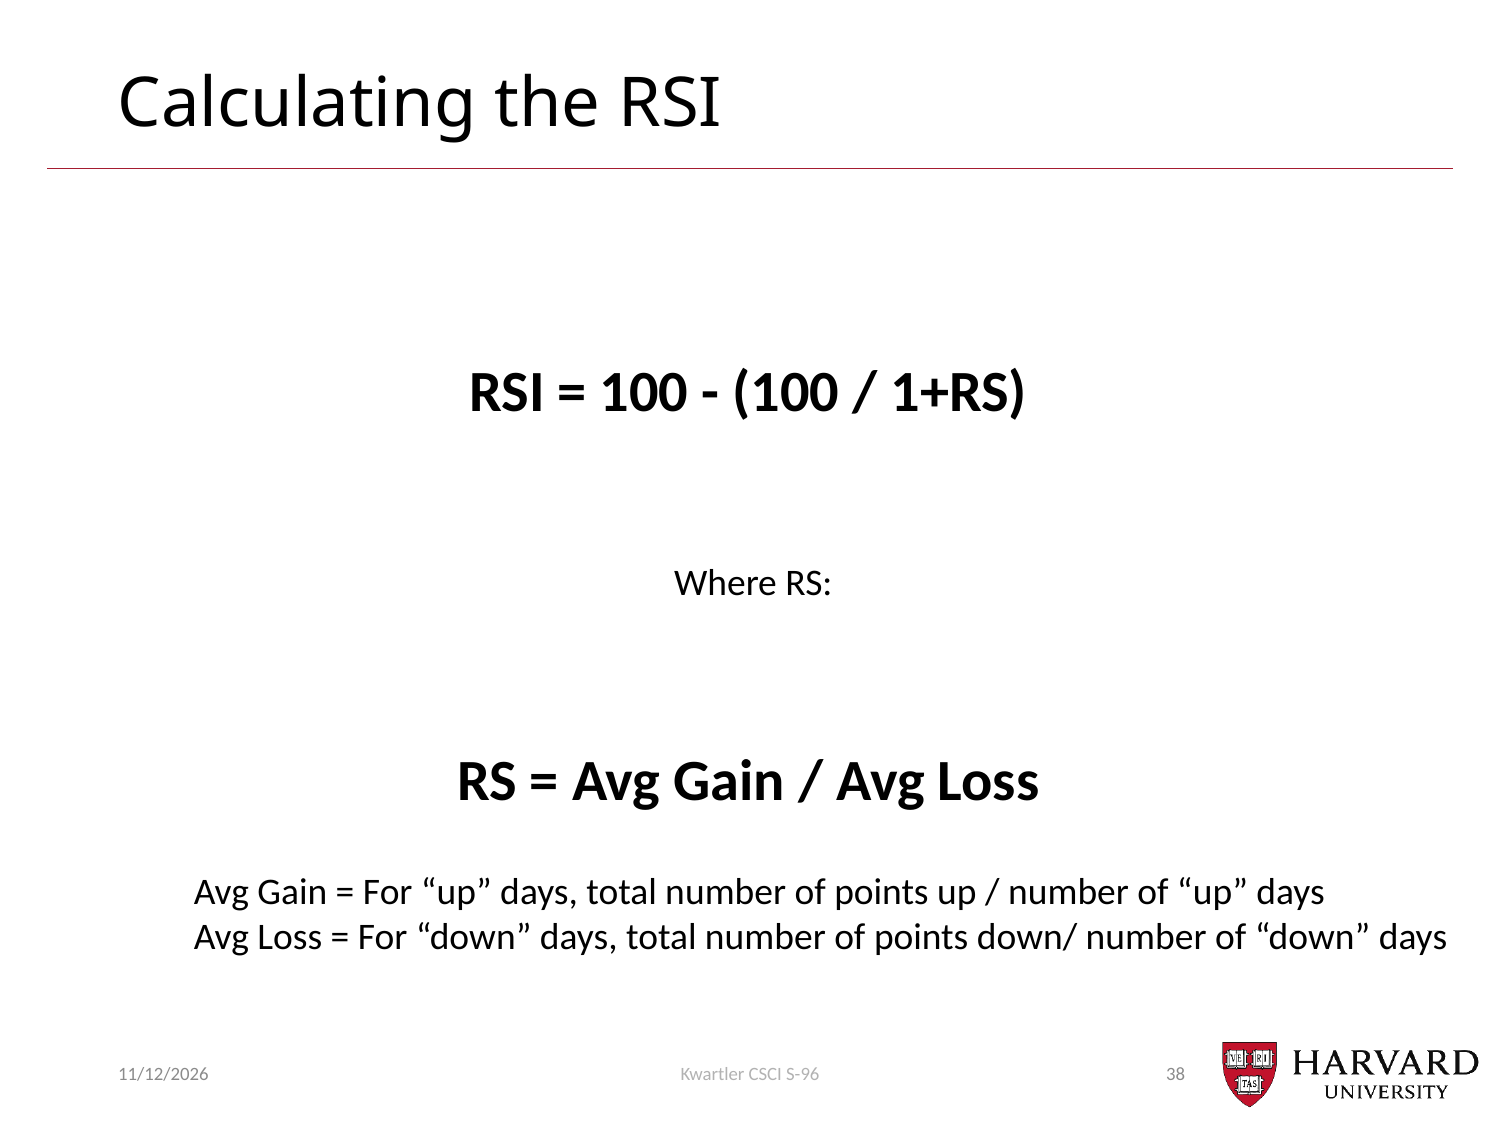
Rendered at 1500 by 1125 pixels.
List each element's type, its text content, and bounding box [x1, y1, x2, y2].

slide_number 38 [1059, 1042, 1200, 1103]
text_box Avg Gain = For “up” days, total number of points up / number of “up” days Avg Loss = For “down” days, total number of points down/ number of “down” days [178, 859, 1464, 965]
footer Kwartler CSCI S-96 [496, 1042, 1004, 1103]
picture [1200, 1024, 1500, 1125]
text_box Where RS: [659, 550, 857, 611]
text_box RS = Avg Gain / Avg Loss [442, 734, 1055, 820]
text_box RSI = 100 - (100 / 1+RS) [454, 345, 1043, 431]
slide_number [103, 1042, 441, 1103]
title Calculating the RSI [103, 59, 1397, 157]
